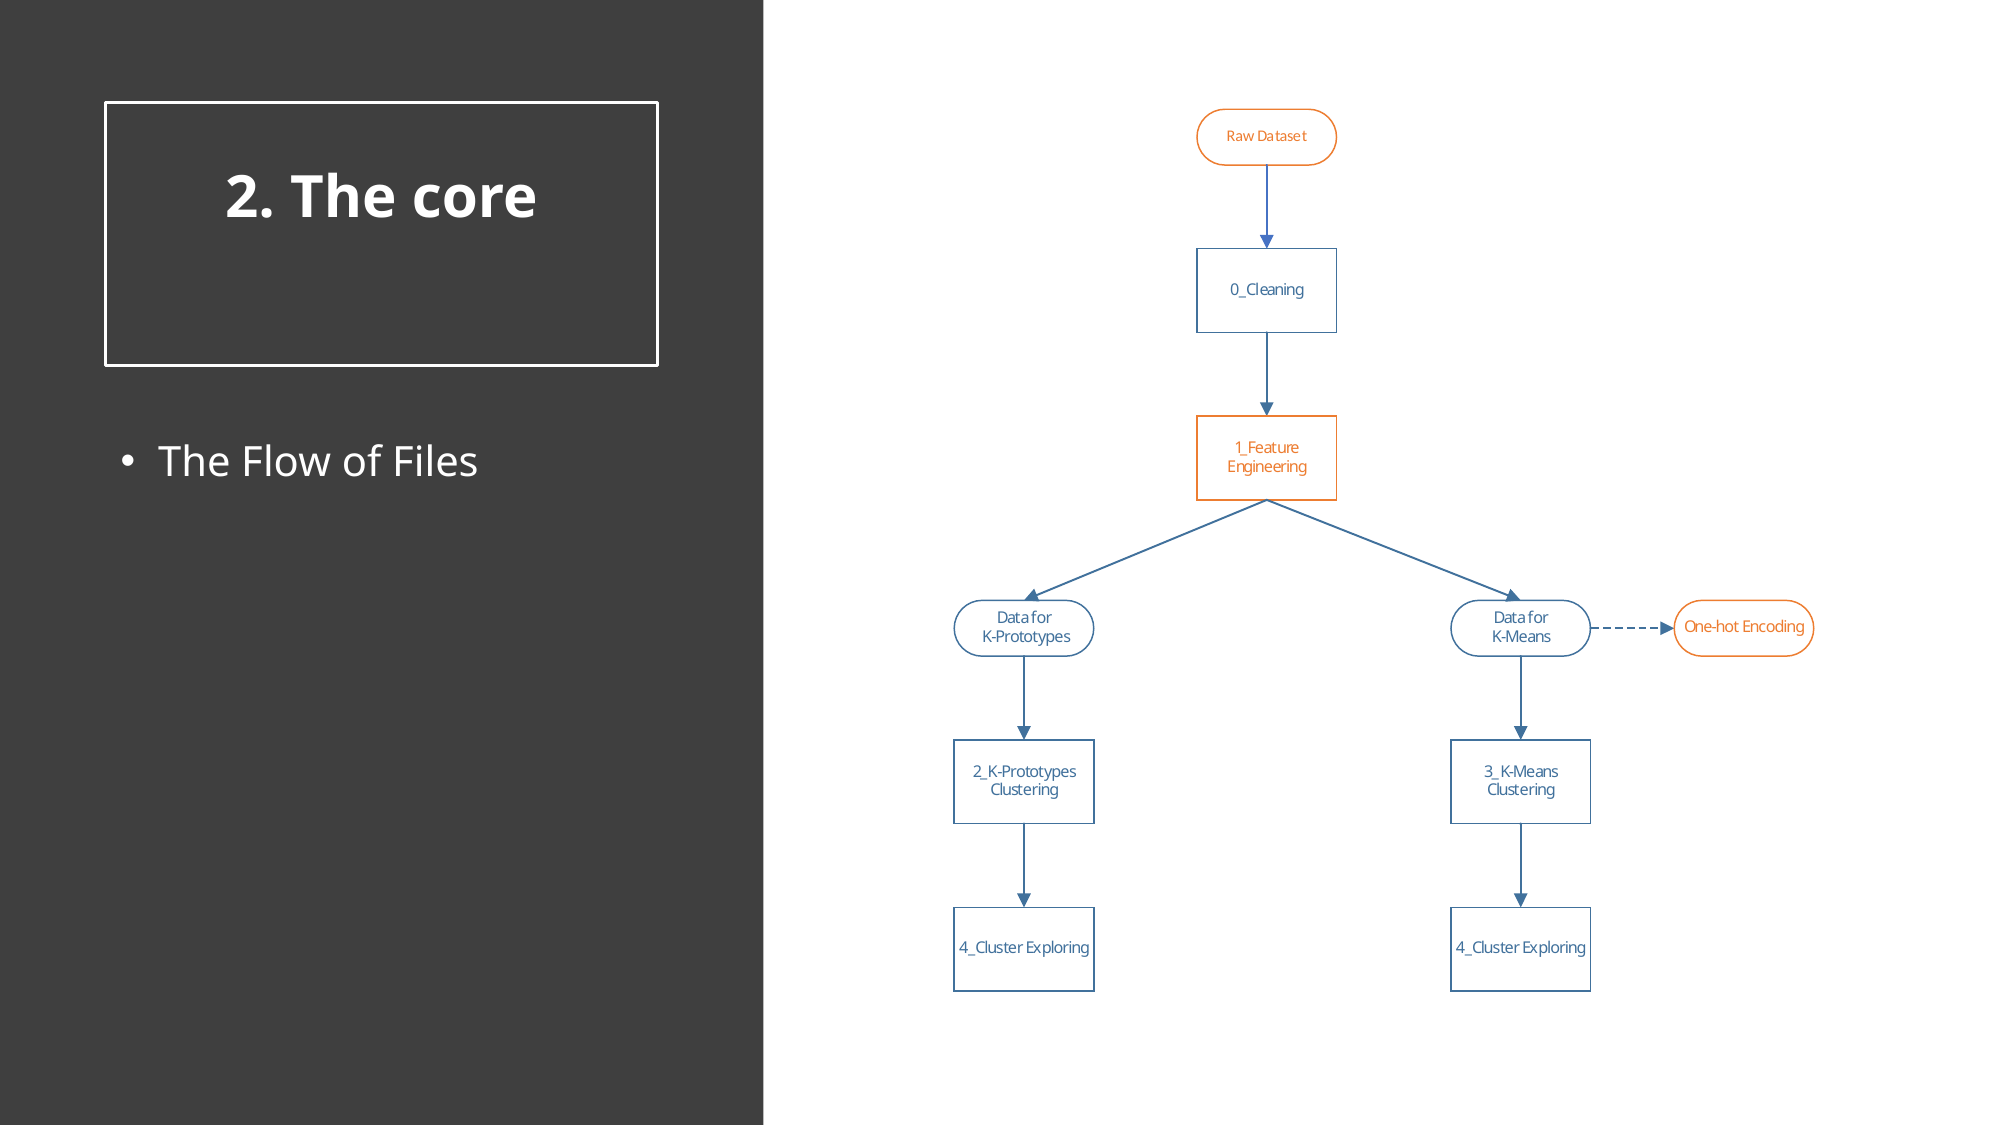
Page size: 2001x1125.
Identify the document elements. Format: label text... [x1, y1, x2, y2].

list The Flow of Files [105, 432, 658, 994]
picture [948, 105, 1816, 993]
title 2. The core [105, 102, 658, 366]
text_box [0, 0, 764, 1125]
